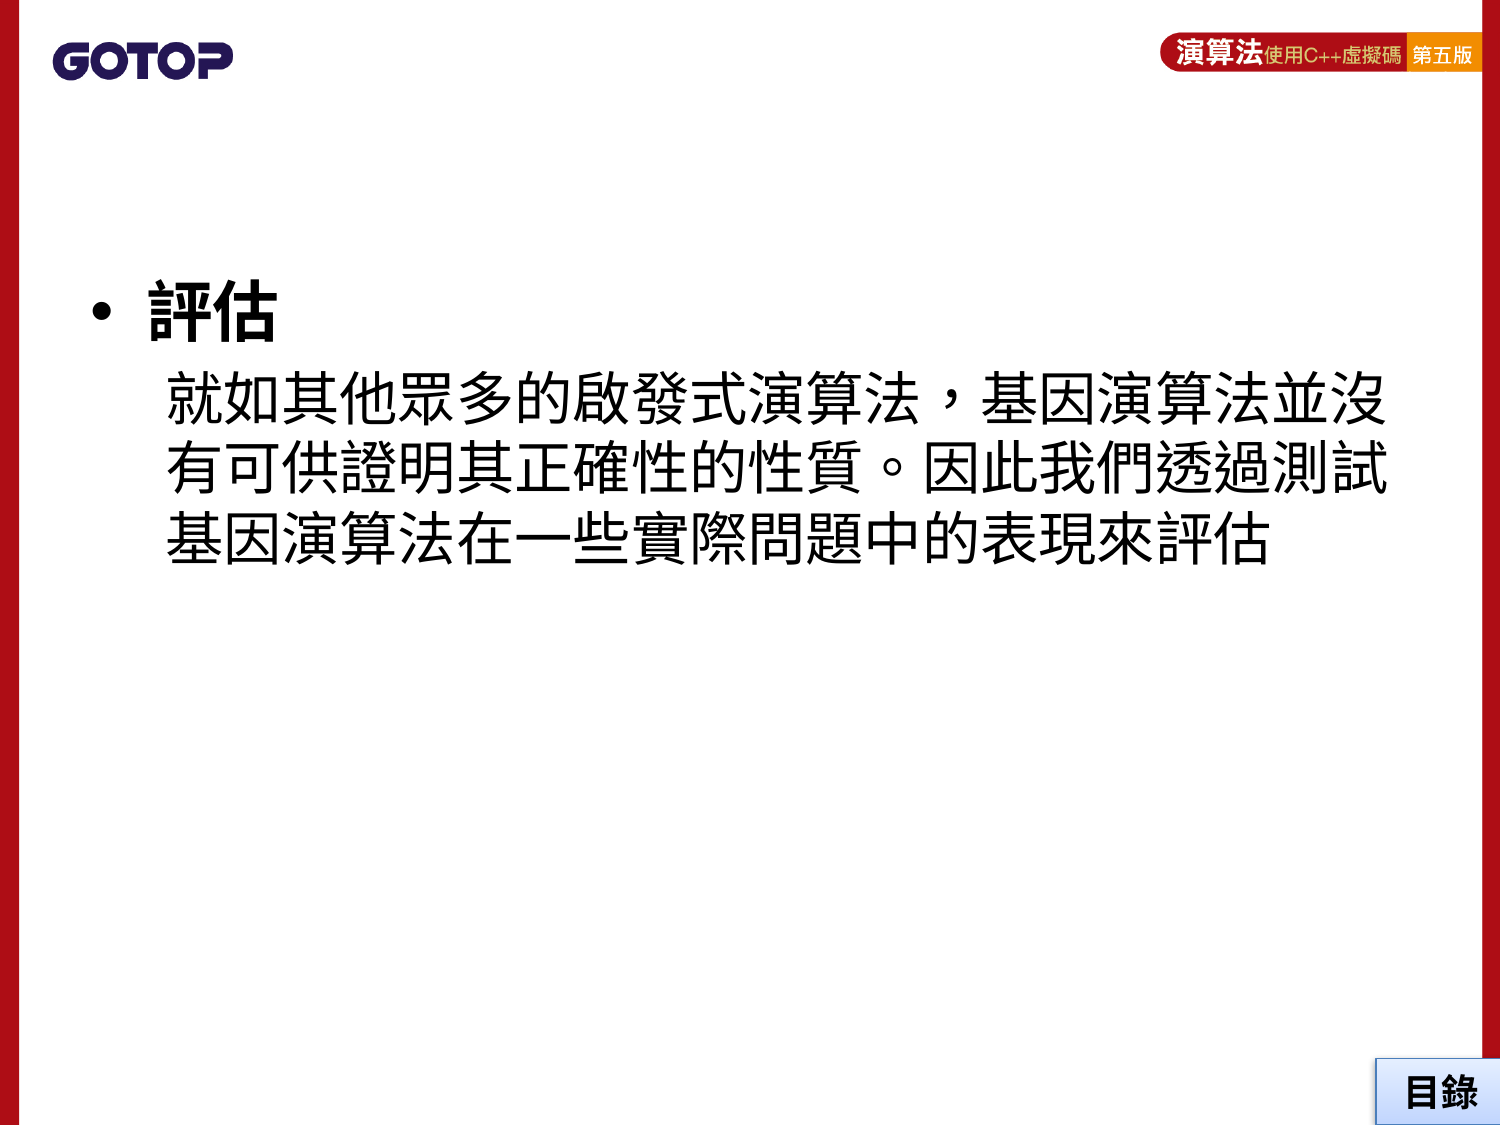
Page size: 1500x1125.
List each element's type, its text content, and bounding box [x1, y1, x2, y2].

picture [0, 0, 1500, 1125]
list 評估 就如其他眾多的啟發式演算法，基因演算法並沒有可供證明其正確性的性質。因此我們透過測試基因演算法在一些實際問題中的表現來評估 [75, 262, 1425, 1005]
